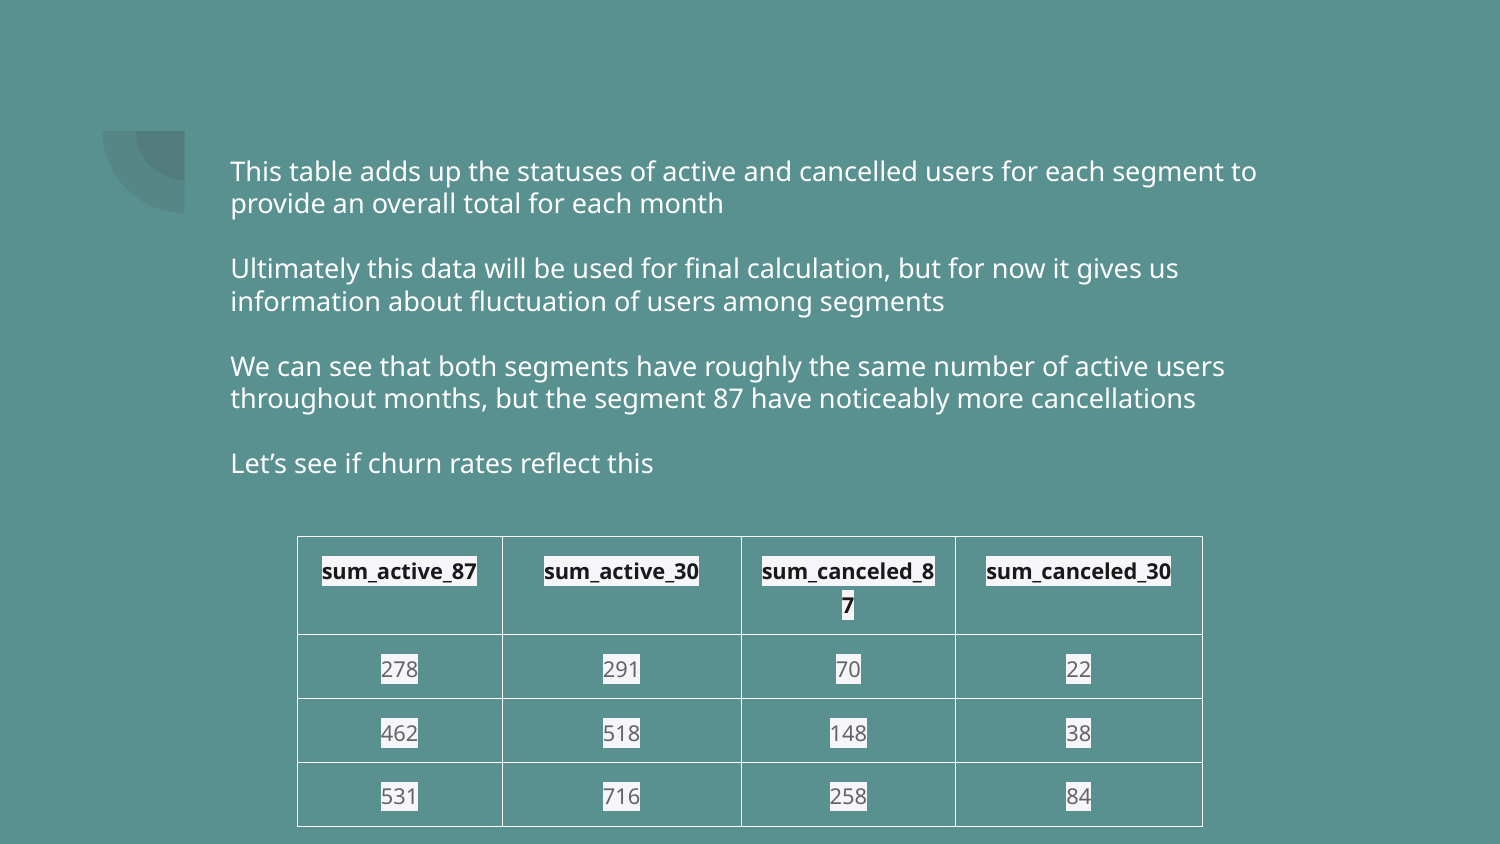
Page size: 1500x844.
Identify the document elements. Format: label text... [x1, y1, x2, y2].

table_cell 84 [956, 763, 1202, 826]
table_header sum_canceled_30 [956, 537, 1202, 634]
table_header sum_canceled_87 [742, 537, 955, 634]
table_cell 531 [298, 763, 502, 826]
table_cell 518 [503, 699, 741, 762]
table_header sum_active_30 [503, 537, 741, 634]
table_cell 70 [742, 635, 955, 698]
table_cell 148 [742, 699, 955, 762]
table_cell 291 [503, 635, 741, 698]
table_cell 462 [298, 699, 502, 762]
table_cell 38 [956, 699, 1202, 762]
table_cell 716 [503, 763, 741, 826]
table_header sum_active_87 [298, 537, 502, 634]
title [213, 98, 1085, 242]
table_cell 278 [298, 635, 502, 698]
table_cell 258 [742, 763, 955, 826]
text_box This table adds up the statuses of active and cancelled users for each segment to provide an overall total for each month Ultimately this data will be used for final calculation, but for now it gives us information about fluctuation of users among segments We can see that both segments have roughly the same number of active users throughout months, but the segment 87 have noticeably more cancellations Let’s see if churn rates reflect this [215, 138, 1285, 498]
table_cell 22 [956, 635, 1202, 698]
